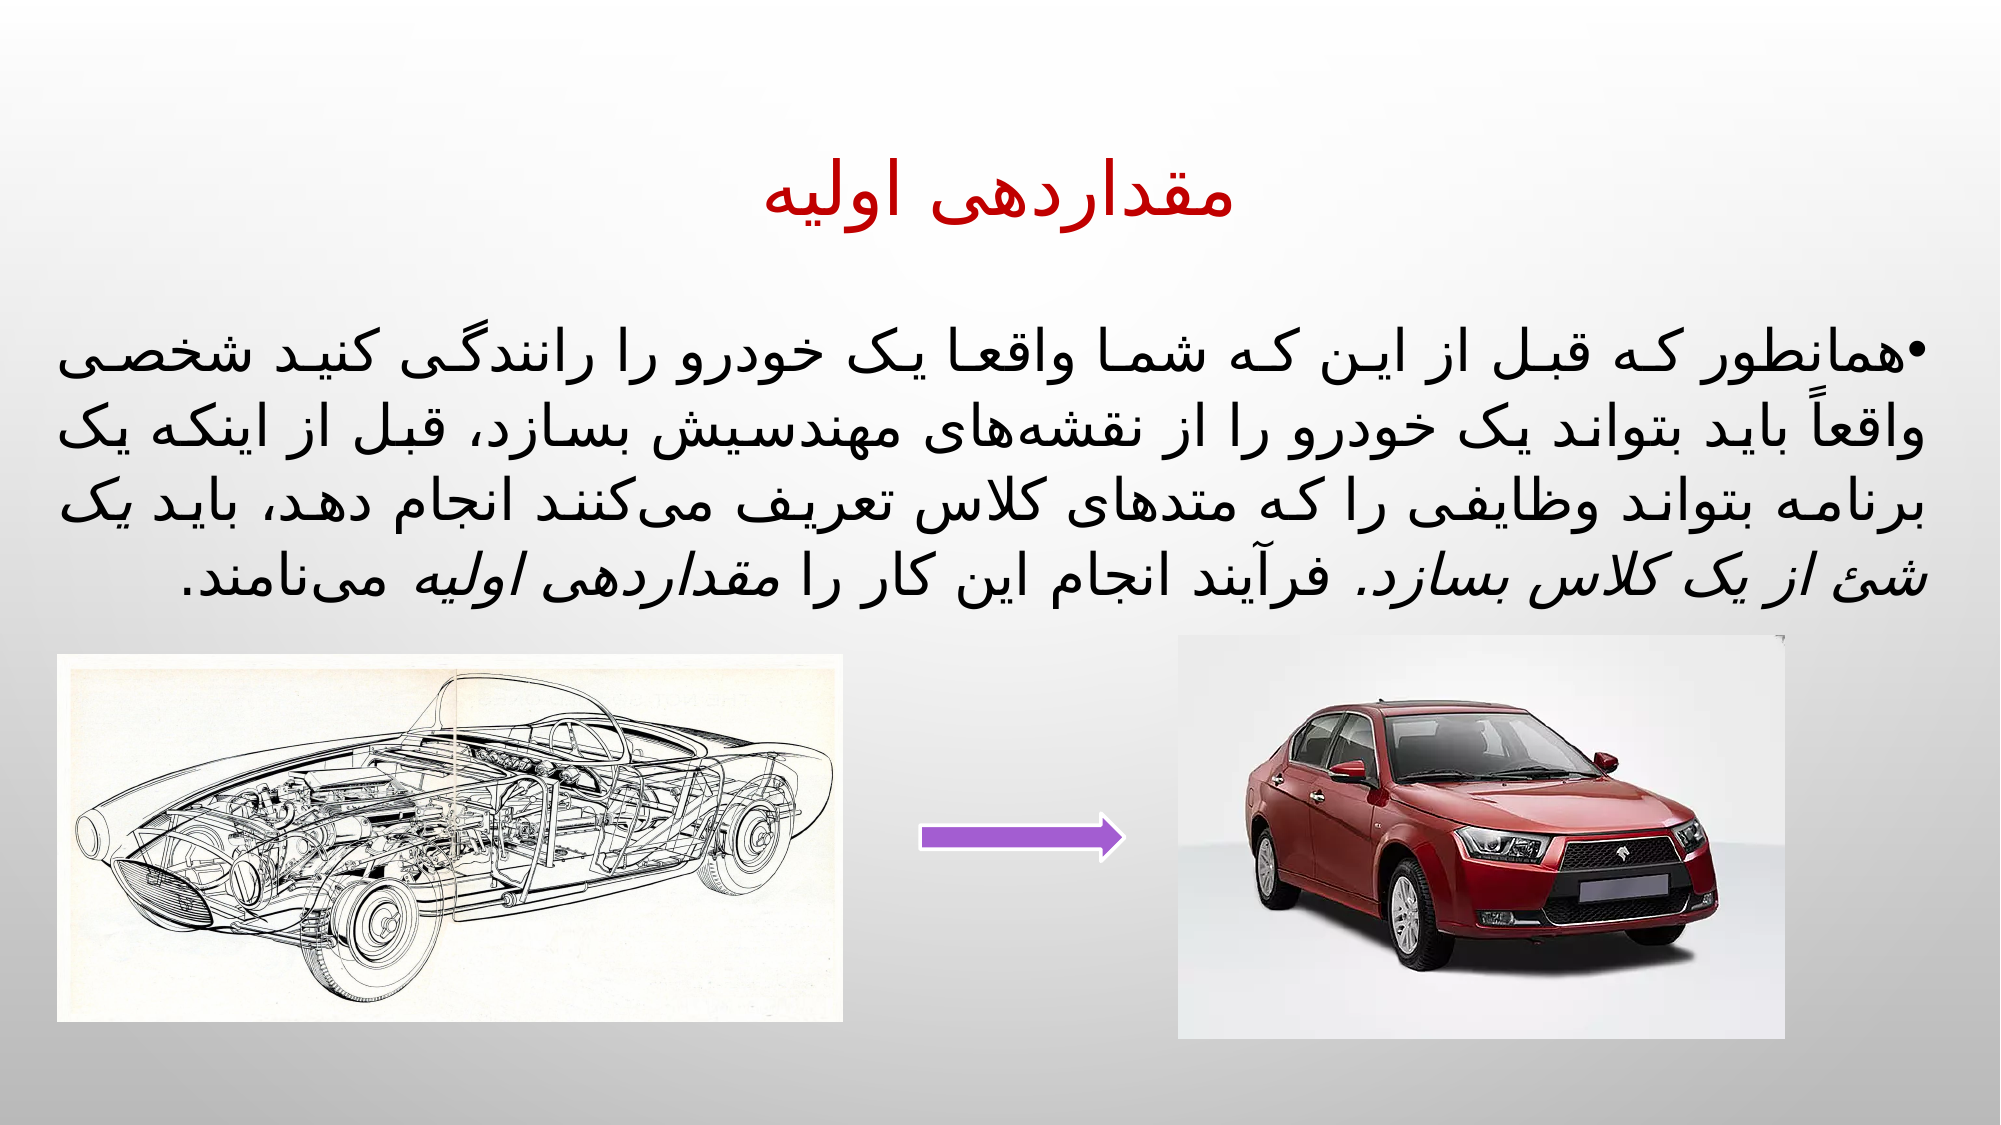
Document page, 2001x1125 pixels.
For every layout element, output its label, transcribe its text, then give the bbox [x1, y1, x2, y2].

text_box مقداردهی اولیه [578, 105, 1422, 240]
text_box [918, 811, 1127, 863]
list همانطور که قبل از این که شما واقعا یک خودرو را رانندگی کنید شخصی واقعاً باید بتواند یک خودرو را از نقشه‌های مهندسیش بسازد، قبل از اینکه یک برنامه بتواند وظایفی را که متدهای کلاس تعریف می‌کنند انجام دهد، باید یک شئ از یک کلاس بسازد. فرآیند انجام این کار را مقداردهی اولیه می‌نامند. [41, 239, 1943, 1071]
picture [0, 0, 2000, 1125]
